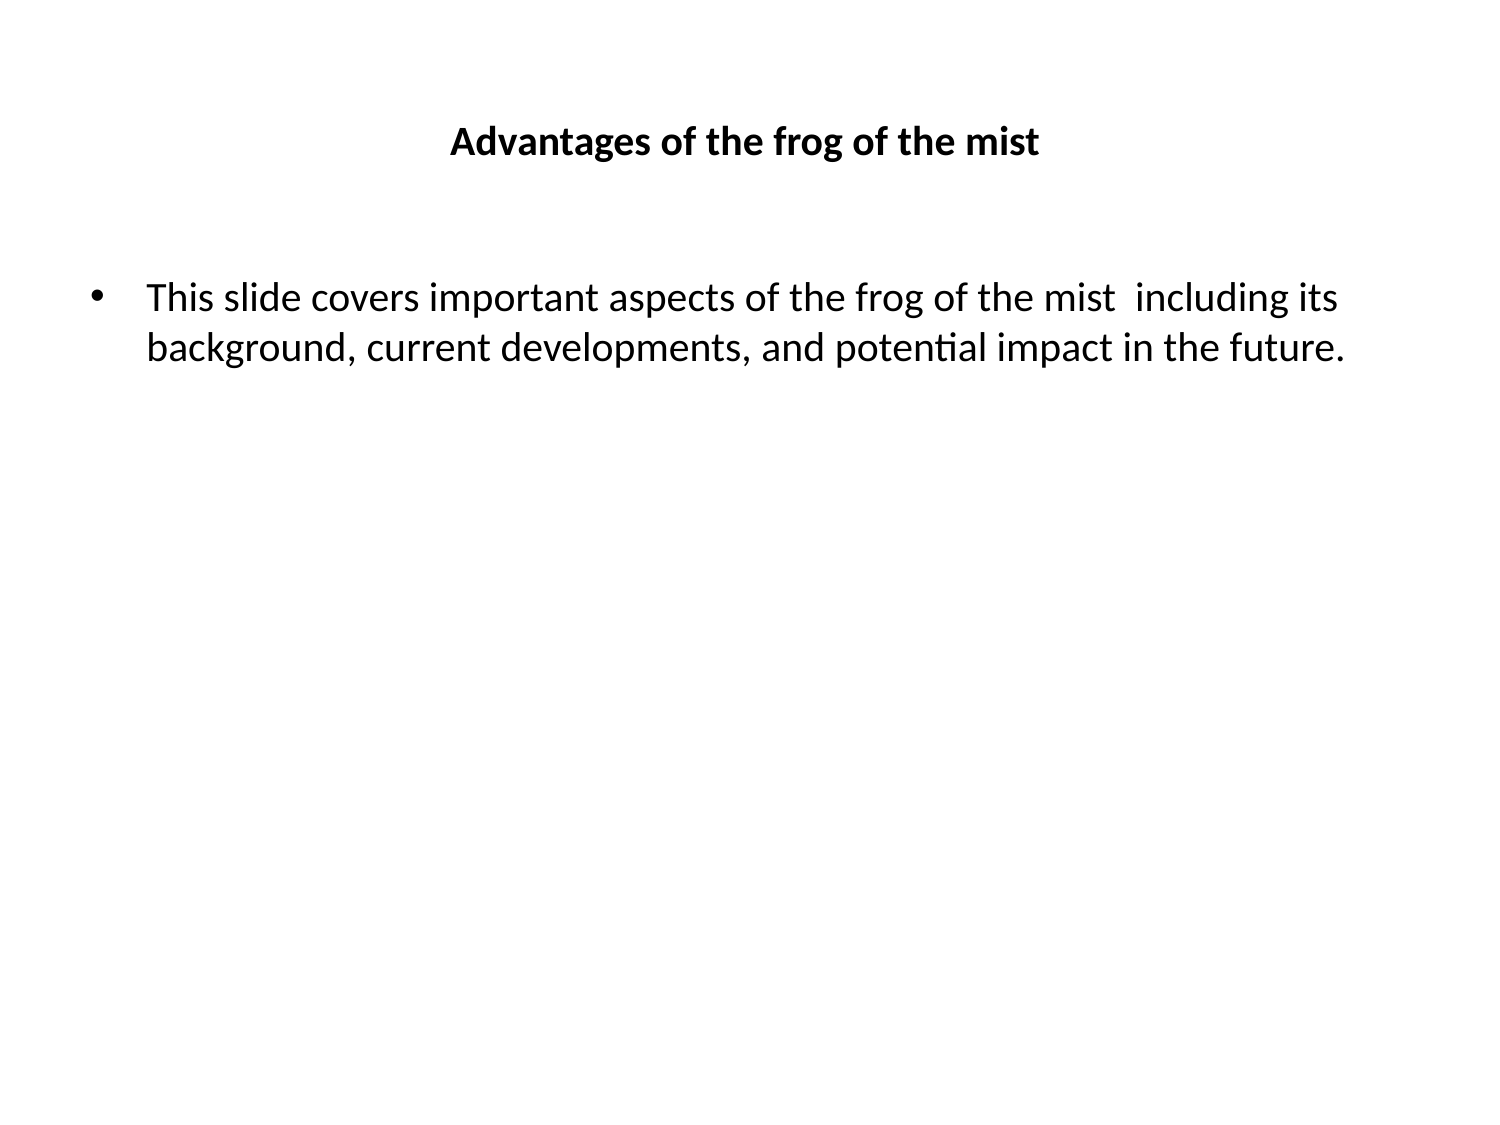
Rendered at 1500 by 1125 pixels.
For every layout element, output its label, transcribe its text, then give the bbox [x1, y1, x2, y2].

list This slide covers important aspects of the frog of the mist including its background, current developments, and potential impact in the future. [75, 262, 1425, 1005]
title Advantages of the frog of the mist [75, 45, 1425, 233]
